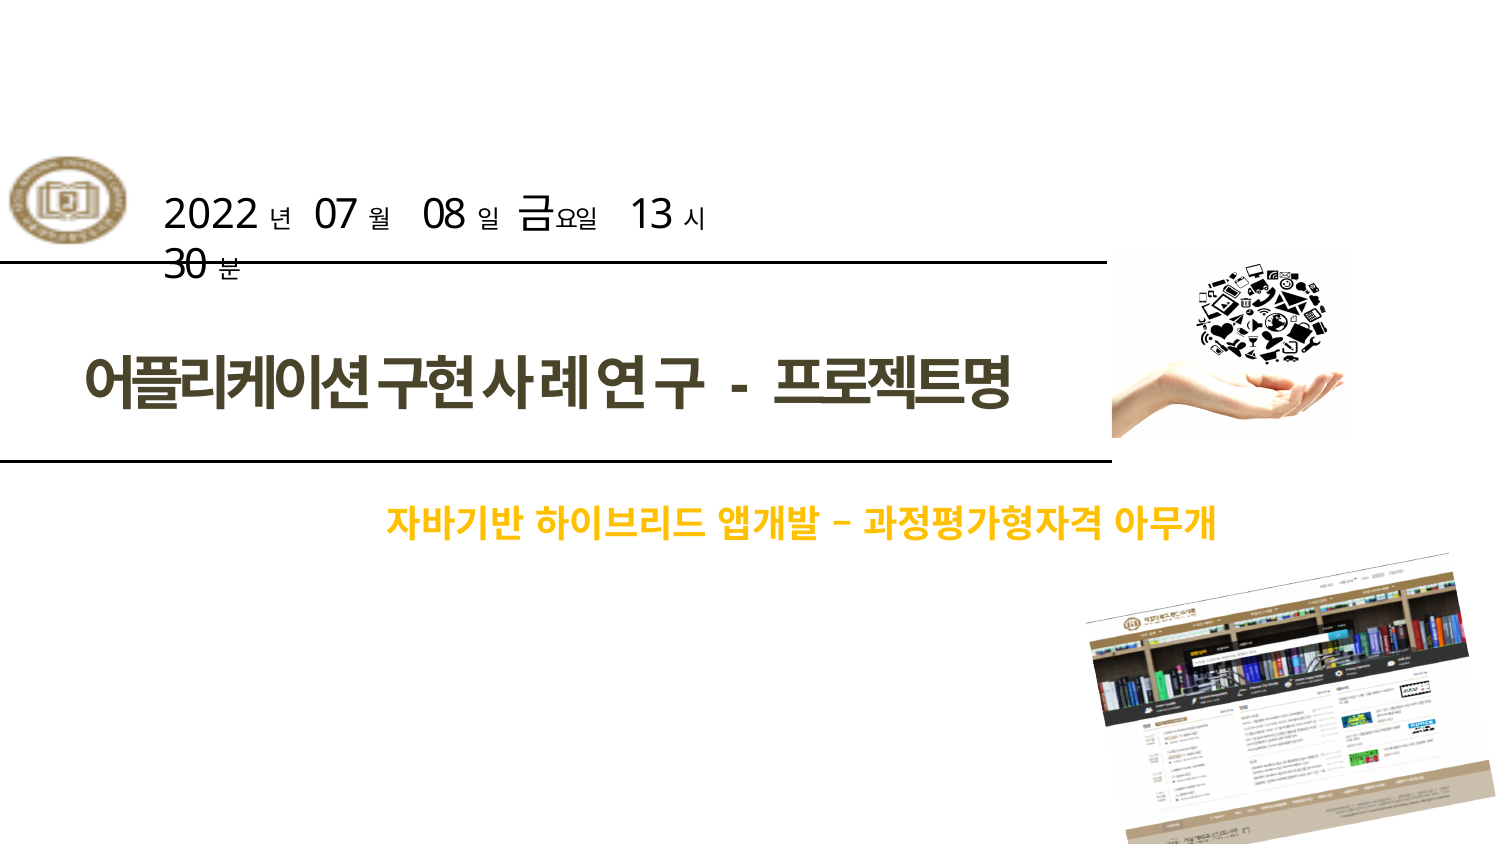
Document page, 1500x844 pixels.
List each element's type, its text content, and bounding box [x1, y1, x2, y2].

text_box 2022년 07월 08일 금요일 13시 30분 [148, 271, 762, 294]
picture [1111, 251, 1353, 438]
text_box 어플리케이션 구현 사 례 연 구 - 프로젝트명 [68, 338, 1030, 424]
text_box 자바기반 하이브리드 앱개발 – 과정평가형자격 아무개 [371, 492, 1353, 553]
picture [1086, 553, 1495, 844]
text_box 2022년 07월 08일 금요일 13시 30분 [148, 178, 762, 261]
picture [1, 144, 138, 252]
